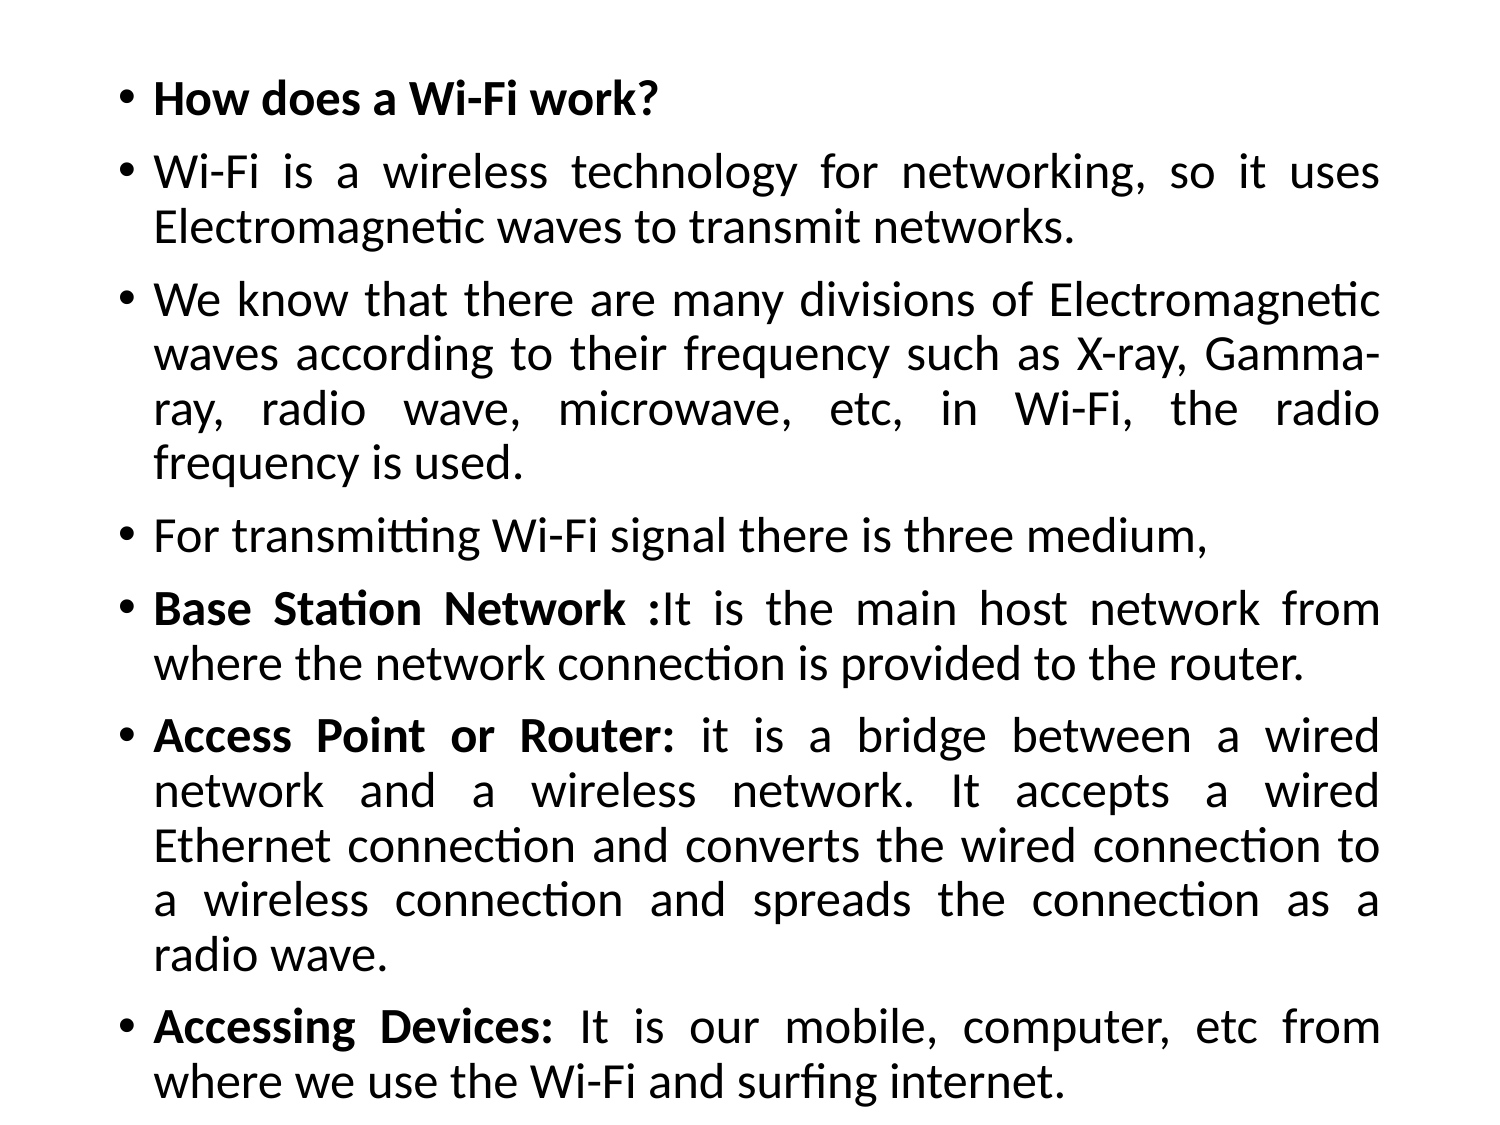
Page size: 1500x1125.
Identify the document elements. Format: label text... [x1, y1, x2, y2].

list How does a Wi-Fi work? Wi-Fi is a wireless technology for networking, so it uses Electromagnetic waves to transmit networks. We know that there are many divisions of Electromagnetic waves according to their frequency such as X-ray, Gamma-ray, radio wave, microwave, etc, in Wi-Fi, the radio frequency is used. For transmitting Wi-Fi signal there is three medium, Base Station Network :It is the main host network from where the network connection is provided to the router. Access Point or Router: it is a bridge between a wired network and a wireless network. It accepts a wired Ethernet connection and converts the wired connection to a wireless connection and spreads the connection as a radio wave. Accessing Devices: It is our mobile, computer, etc from where we use the Wi-Fi and surfing internet. [103, 64, 1397, 1125]
